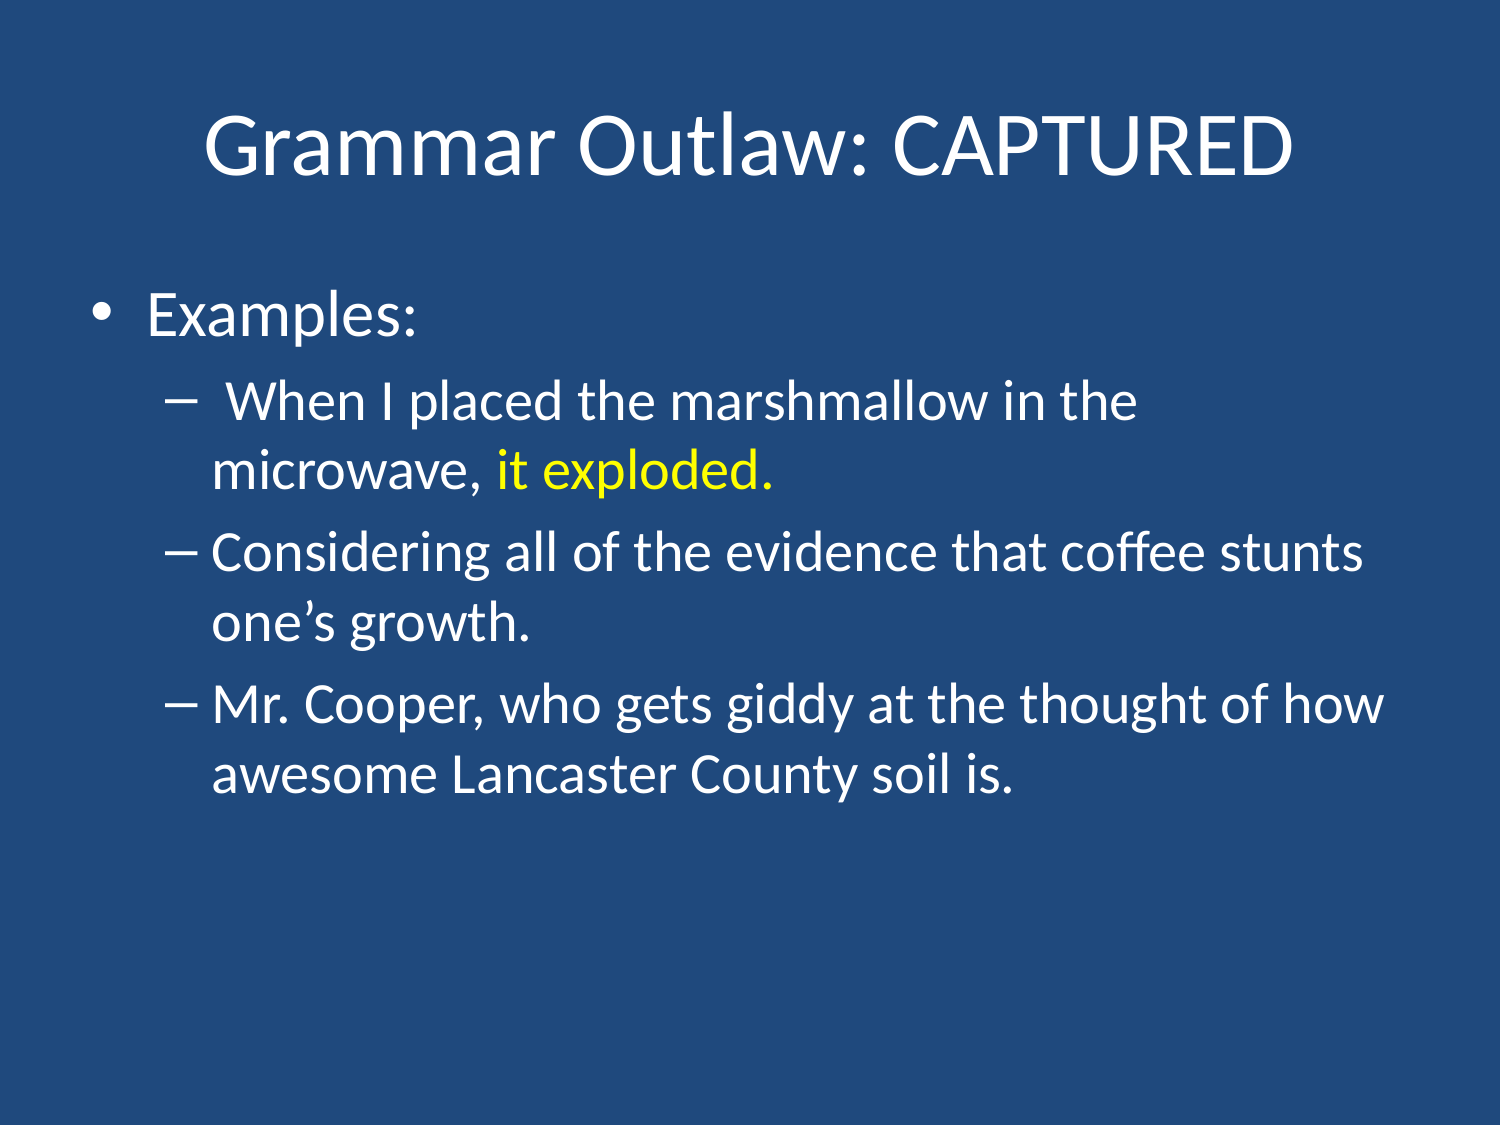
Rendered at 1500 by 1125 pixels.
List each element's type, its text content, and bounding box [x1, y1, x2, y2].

title Grammar Outlaw: CAPTURED [75, 45, 1425, 233]
list Examples: When I placed the marshmallow in the microwave, it exploded. Considering all of the evidence that coffee stunts one’s growth. Mr. Cooper, who gets giddy at the thought of how awesome Lancaster County soil is. [75, 262, 1425, 1005]
